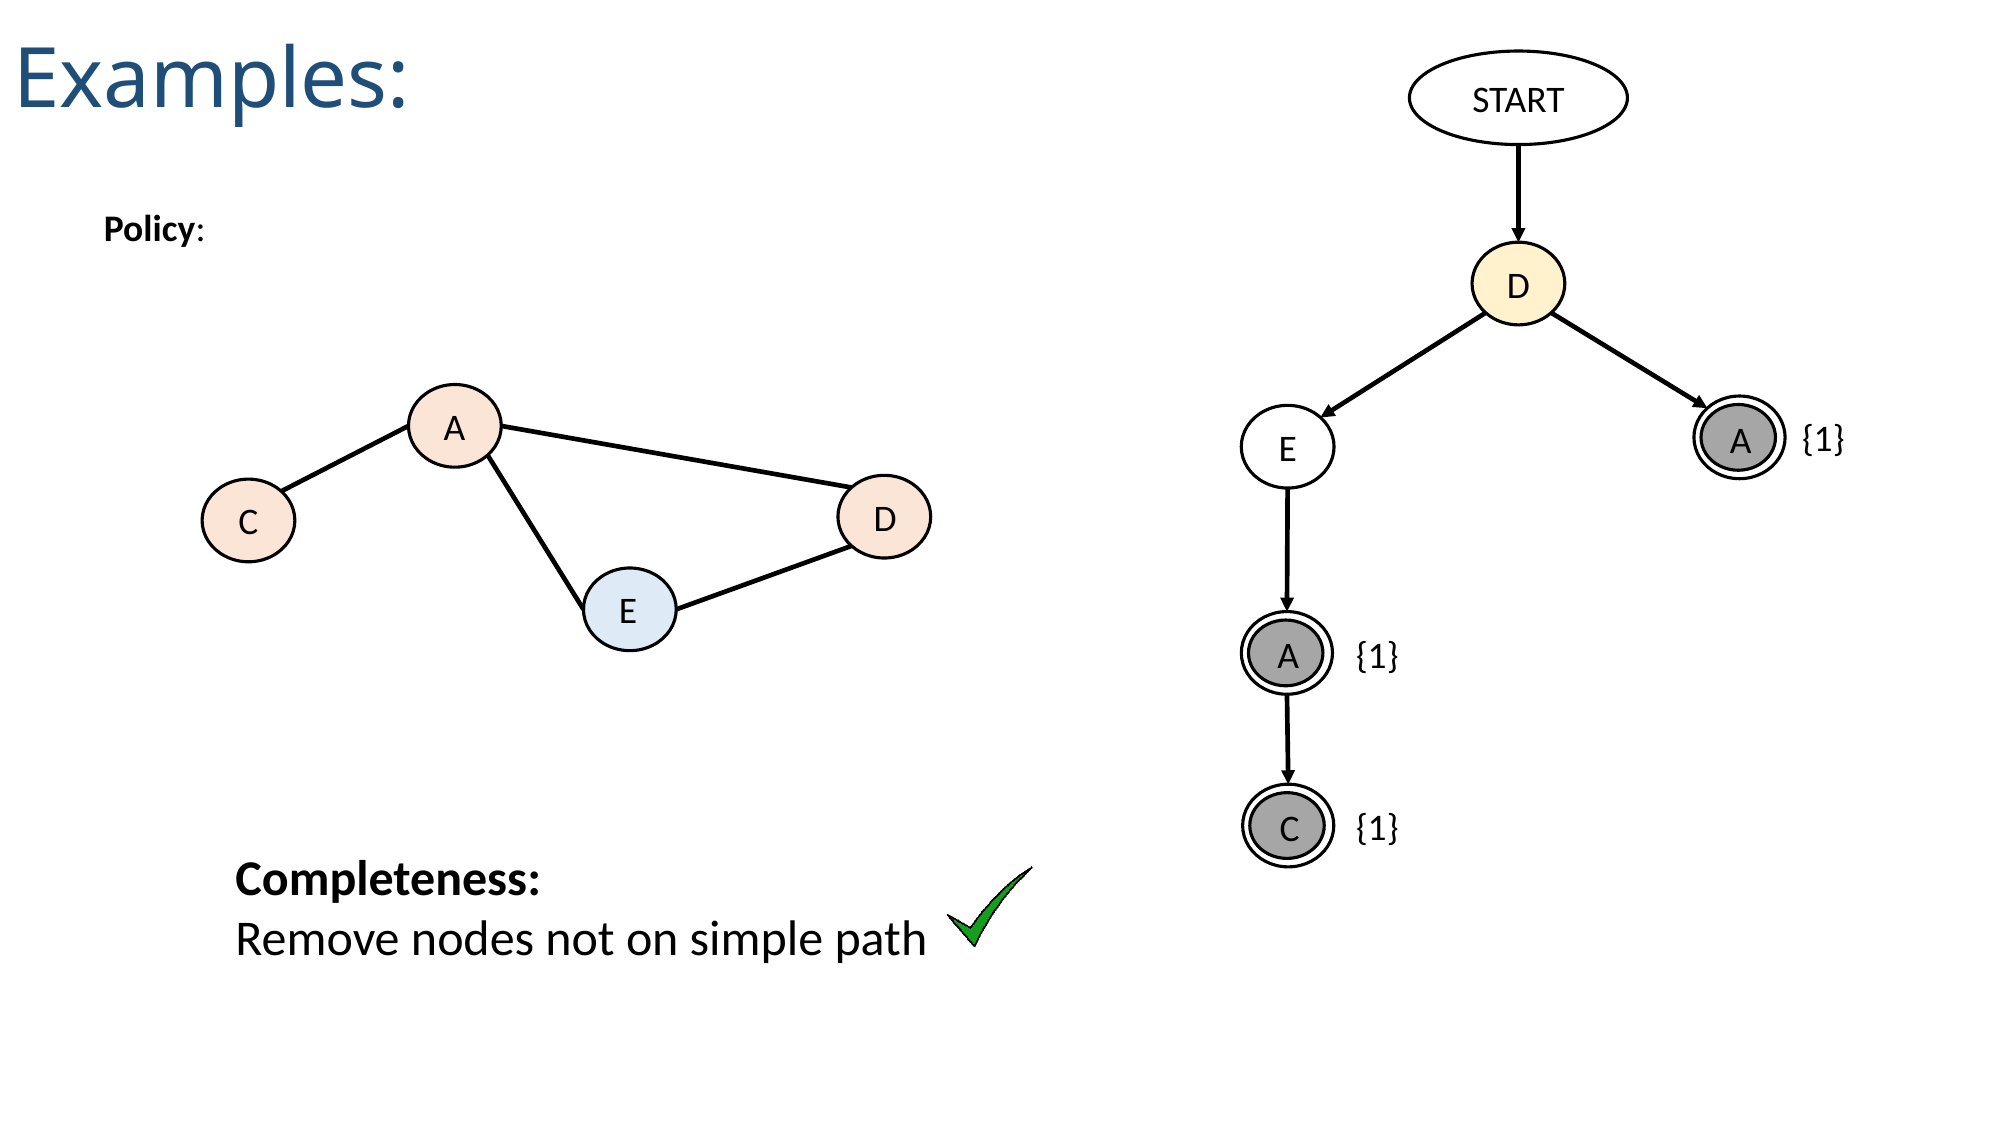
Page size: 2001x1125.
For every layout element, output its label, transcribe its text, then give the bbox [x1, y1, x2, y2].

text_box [1693, 395, 1786, 479]
text_box {1} [1341, 795, 1414, 856]
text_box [201, 384, 931, 651]
text_box D [1471, 241, 1566, 326]
text_box START [1408, 49, 1629, 146]
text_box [1551, 312, 1708, 409]
text_box {1} [1787, 406, 1860, 467]
text_box E [1240, 404, 1336, 489]
text_box Examples: [0, 0, 1310, 133]
text_box {1} [1341, 623, 1414, 683]
picture [946, 866, 1033, 947]
text_box Completeness: Remove nodes not on simple path [220, 838, 943, 974]
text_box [1320, 312, 1486, 418]
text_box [1241, 611, 1333, 695]
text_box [1242, 784, 1334, 867]
